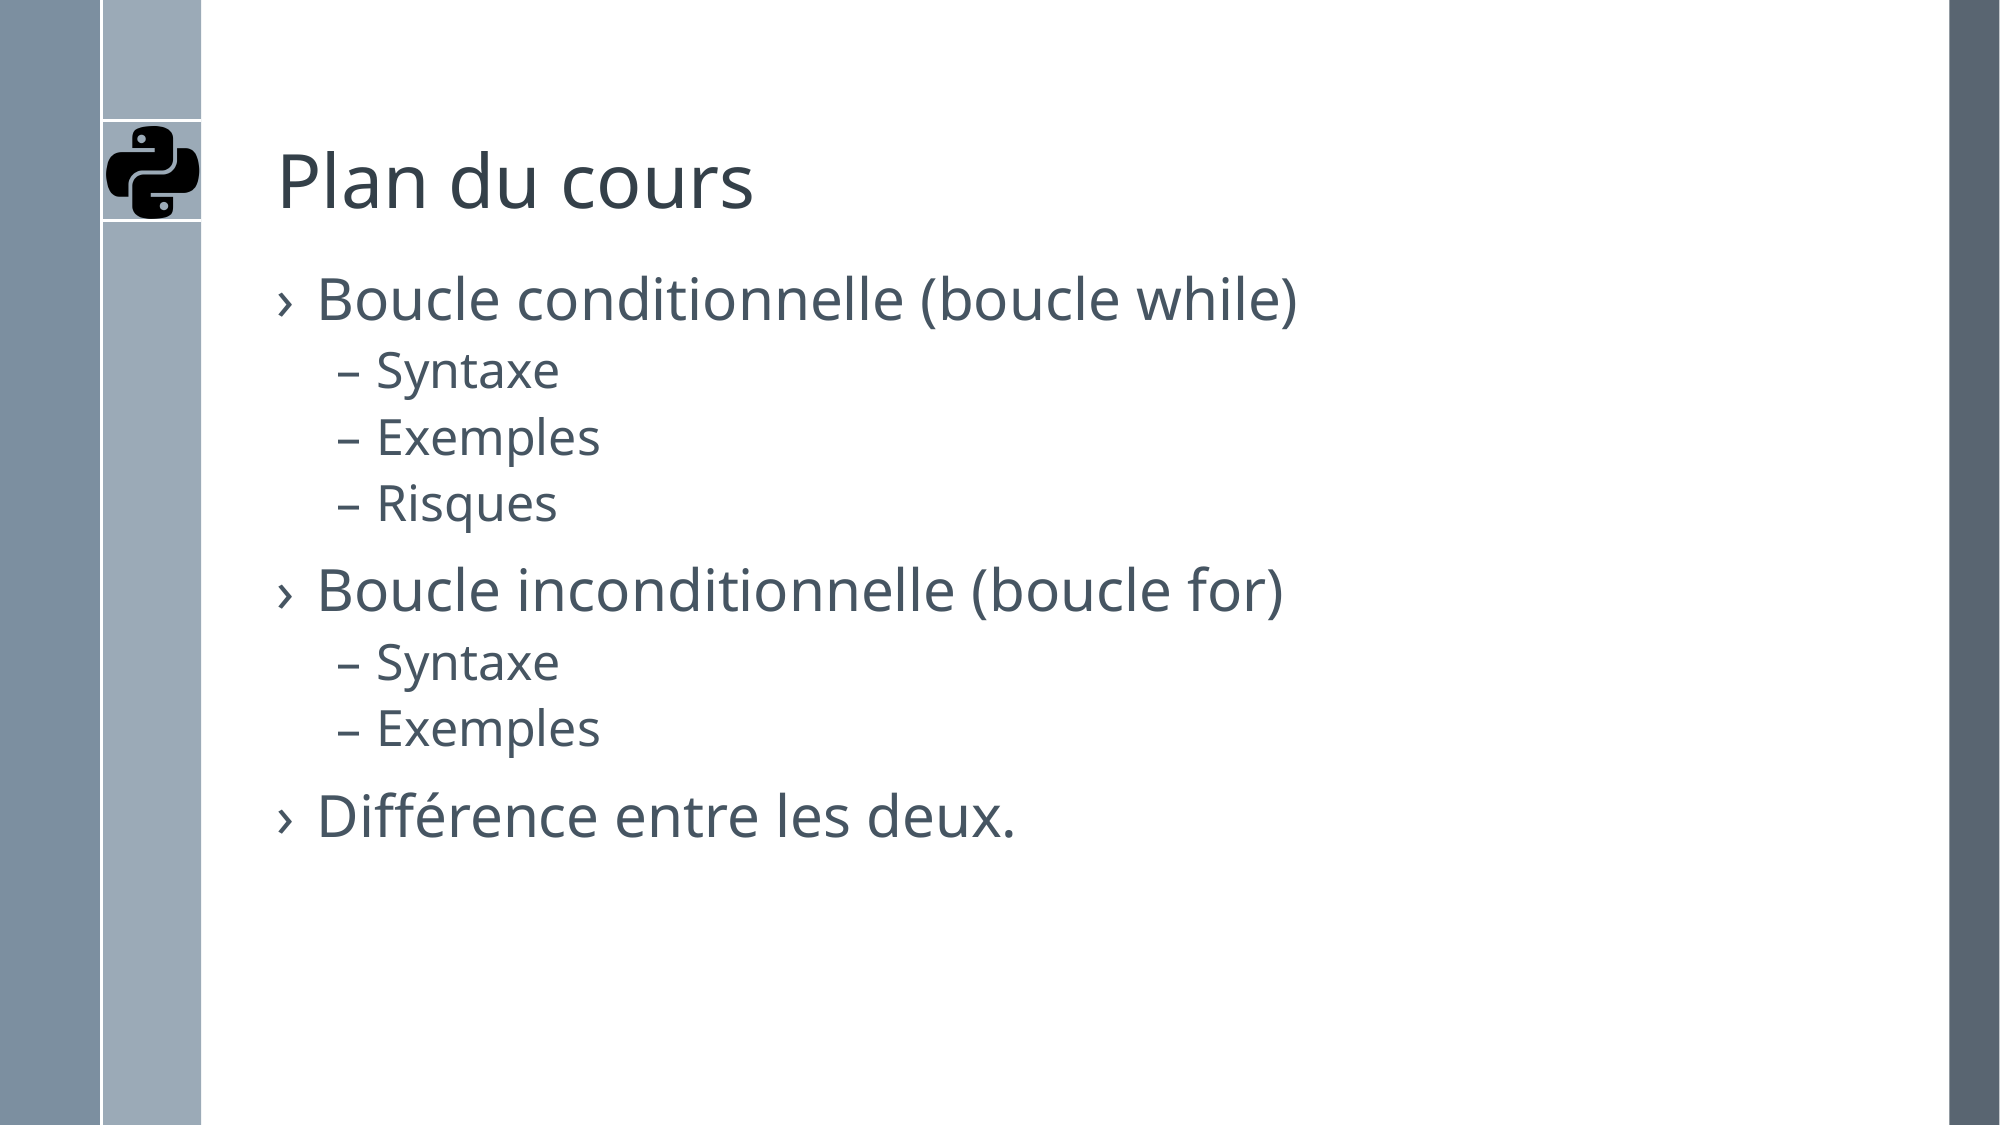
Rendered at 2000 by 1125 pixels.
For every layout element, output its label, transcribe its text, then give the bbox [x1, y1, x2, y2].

title Plan du cours [261, 29, 1867, 233]
picture [106, 122, 203, 219]
list Boucle conditionnelle (boucle while) Syntaxe Exemples Risques Boucle inconditionnelle (boucle for) Syntaxe Exemples Différence entre les deux. [261, 262, 1867, 1013]
